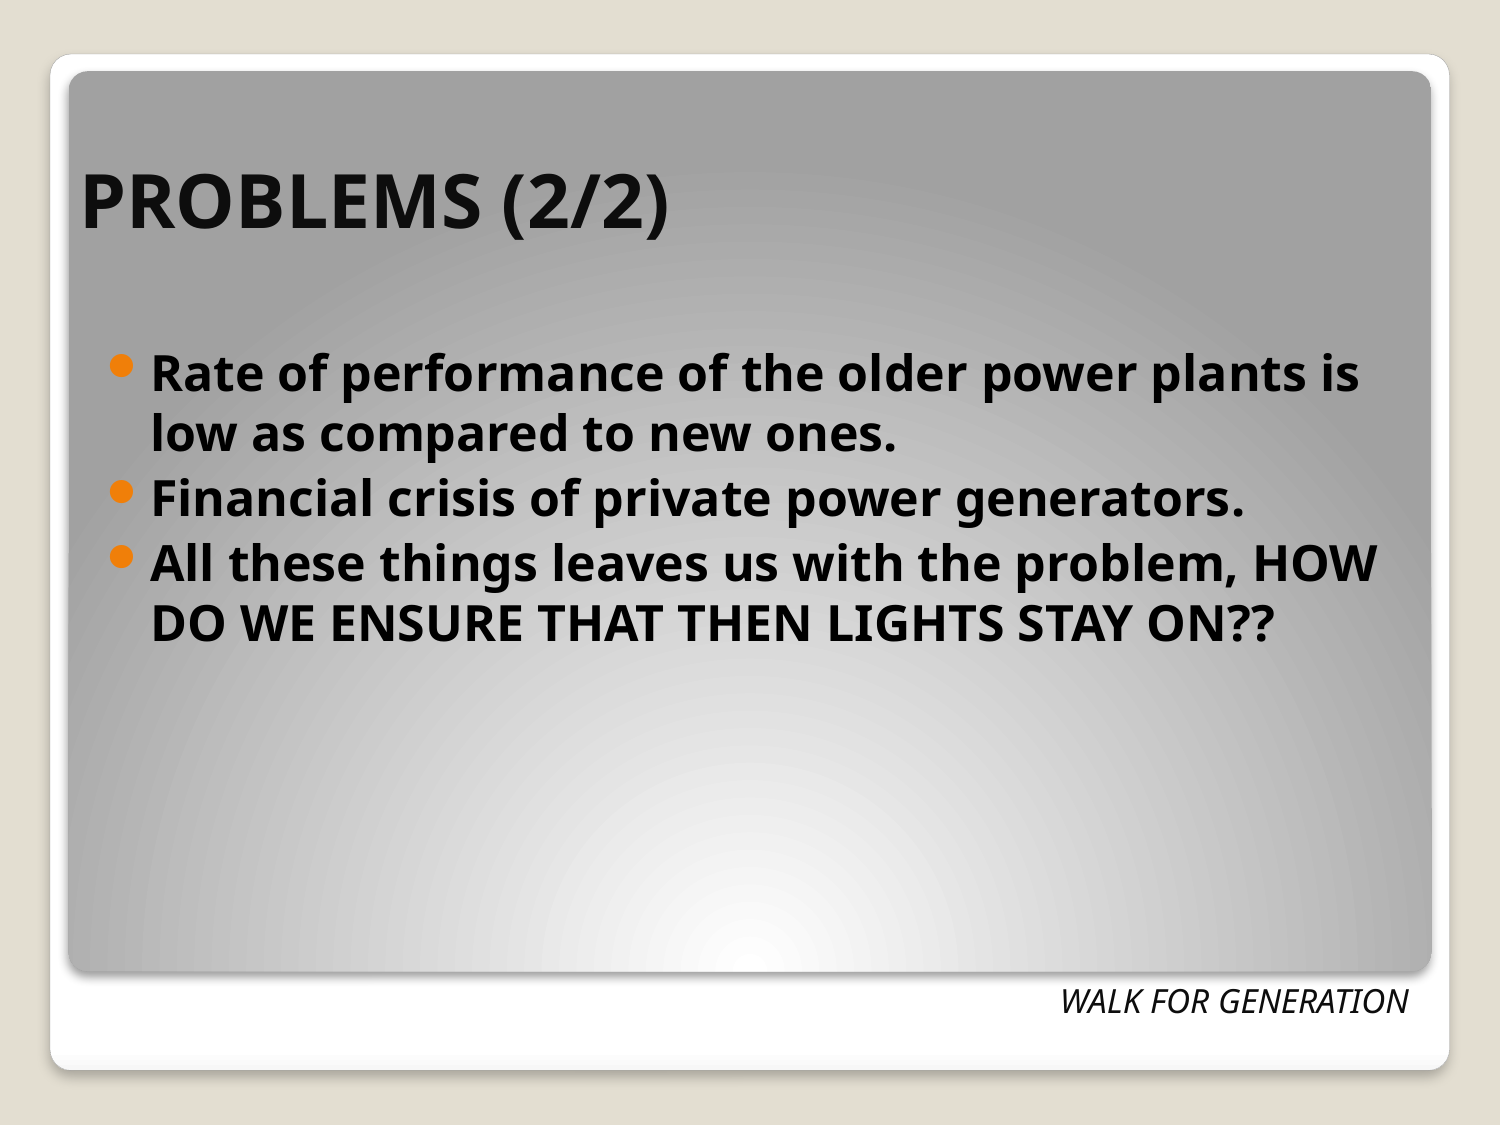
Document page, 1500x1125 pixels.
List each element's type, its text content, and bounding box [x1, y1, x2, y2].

list Rate of performance of the older power plants is low as compared to new ones. Financial crisis of private power generators. All these things leaves us with the problem, HOW DO WE ENSURE THAT THEN LIGHTS STAY ON?? [76, 326, 1420, 1059]
title PROBLEMS (2/2) [64, 78, 1408, 251]
text_box WALK FOR GENERATION [1045, 987, 1445, 1068]
